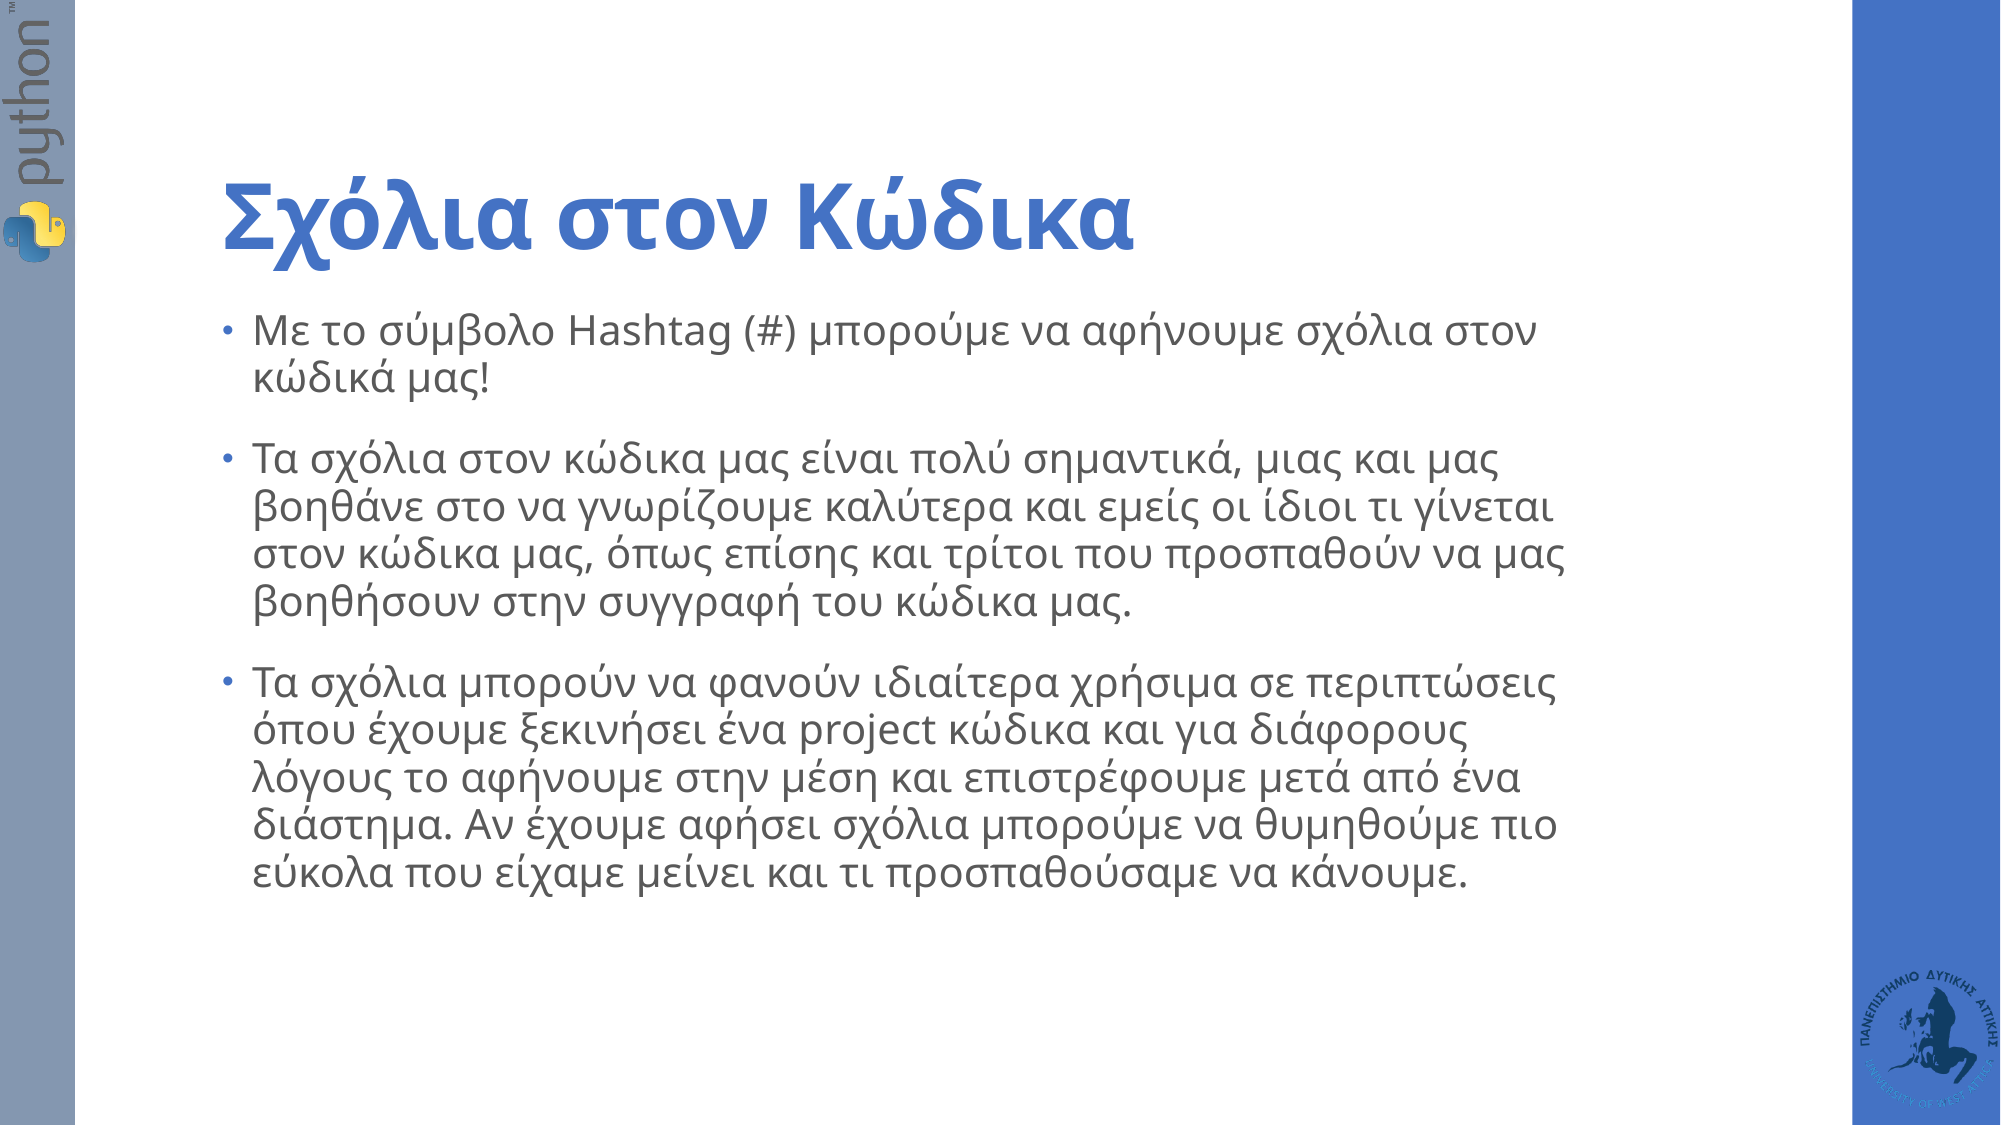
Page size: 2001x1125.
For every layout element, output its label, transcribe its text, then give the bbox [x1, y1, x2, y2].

list Με το σύμβολο Hashtag (#) μπορούμε να αφήνουμε σχόλια στον κώδικά μας! Τα σχόλια στον κώδικα μας είναι πολύ σημαντικά, μιας και μας βοηθάνε στο να γνωρίζουμε καλύτερα και εμείς οι ίδιοι τι γίνεται στον κώδικα μας, όπως επίσης και τρίτοι που προσπαθούν να μας βοηθήσουν στην συγγραφή του κώδικα μας. Τα σχόλια μπορούν να φανούν ιδιαίτερα χρήσιμα σε περιπτώσεις όπου έχουμε ξεκινήσει ένα project κώδικα και για διάφορους λόγους το αφήνουμε στην μέση και επιστρέφουμε μετά από ένα διάστημα. Αν έχουμε αφήσει σχόλια μπορούμε να θυμηθούμε πιο εύκολα που είχαμε μείνει και τι προσπαθούσαμε να κάνουμε. [206, 299, 1617, 1014]
picture [1860, 970, 2000, 1108]
title Σχόλια στον Κώδικα [206, 48, 1797, 278]
picture [0, 0, 172, 265]
